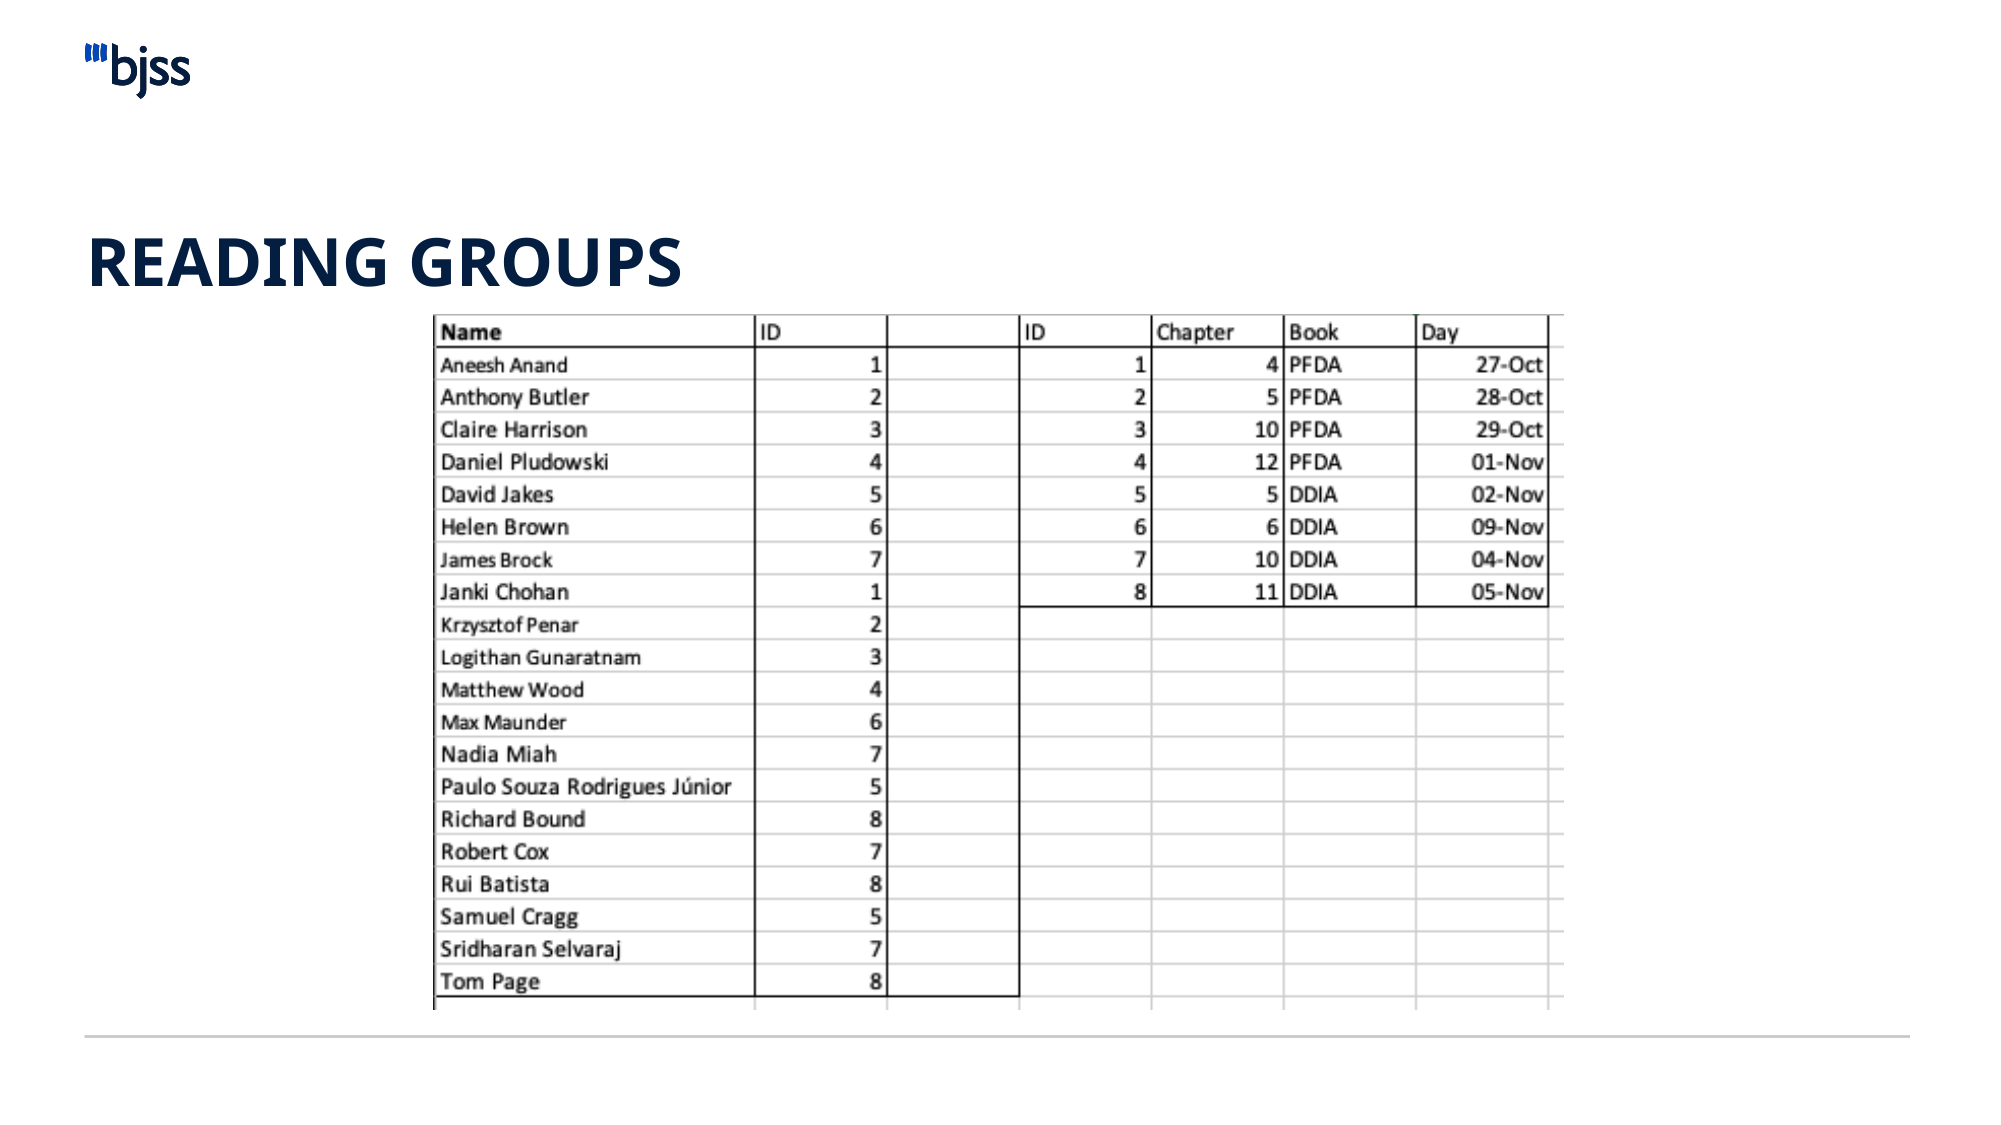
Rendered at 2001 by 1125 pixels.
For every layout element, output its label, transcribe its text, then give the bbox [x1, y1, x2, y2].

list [433, 314, 1564, 1010]
picture [85, 43, 190, 99]
title Reading groups [86, 144, 1911, 300]
